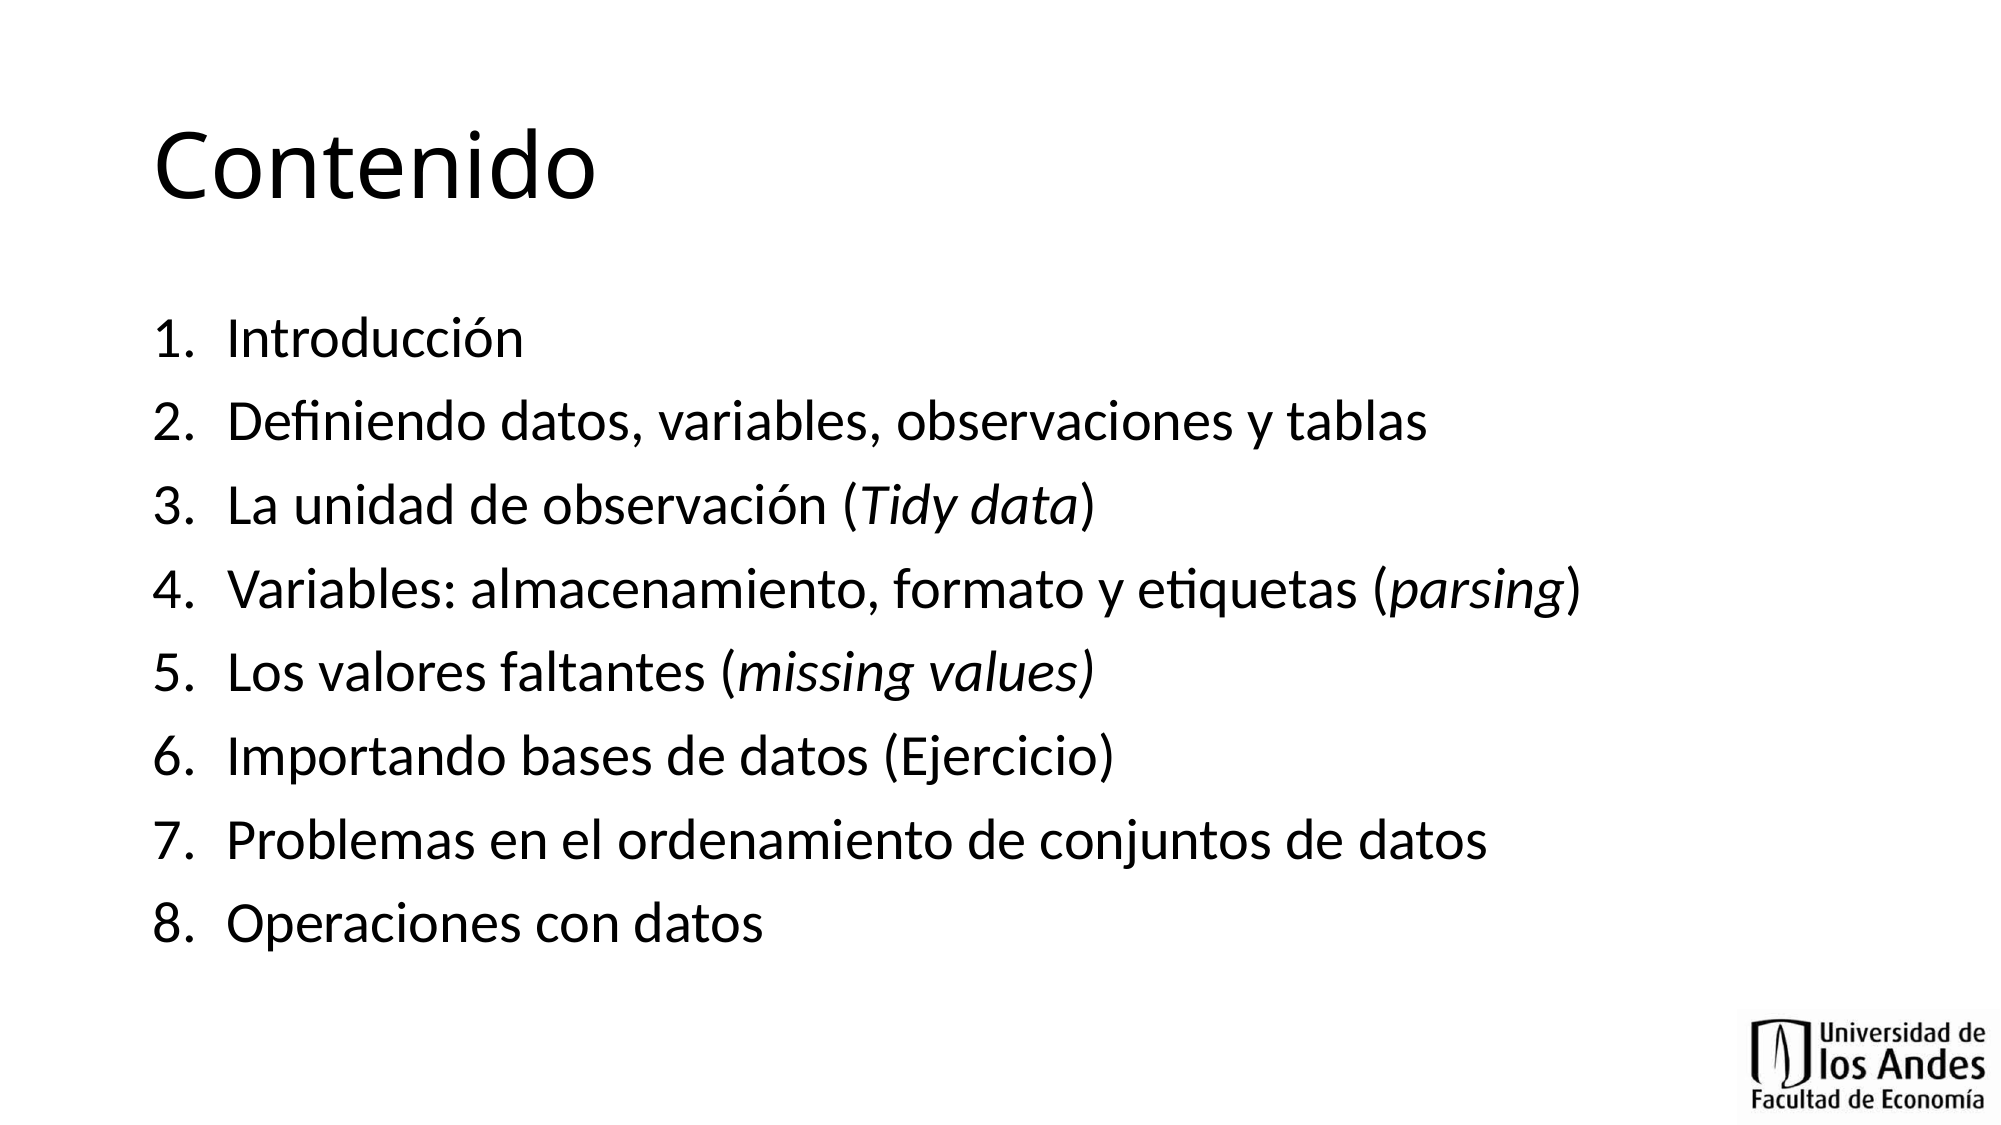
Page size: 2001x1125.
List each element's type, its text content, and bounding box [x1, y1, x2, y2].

title Contenido [137, 59, 1863, 278]
picture [1737, 1009, 2000, 1125]
list Introducción Definiendo datos, variables, observaciones y tablas La unidad de observación (Tidy data) Variables: almacenamiento, formato y etiquetas (parsing) Los valores faltantes (missing values) Importando bases de datos (Ejercicio) Problemas en el ordenamiento de conjuntos de datos Operaciones con datos [137, 299, 1863, 1014]
